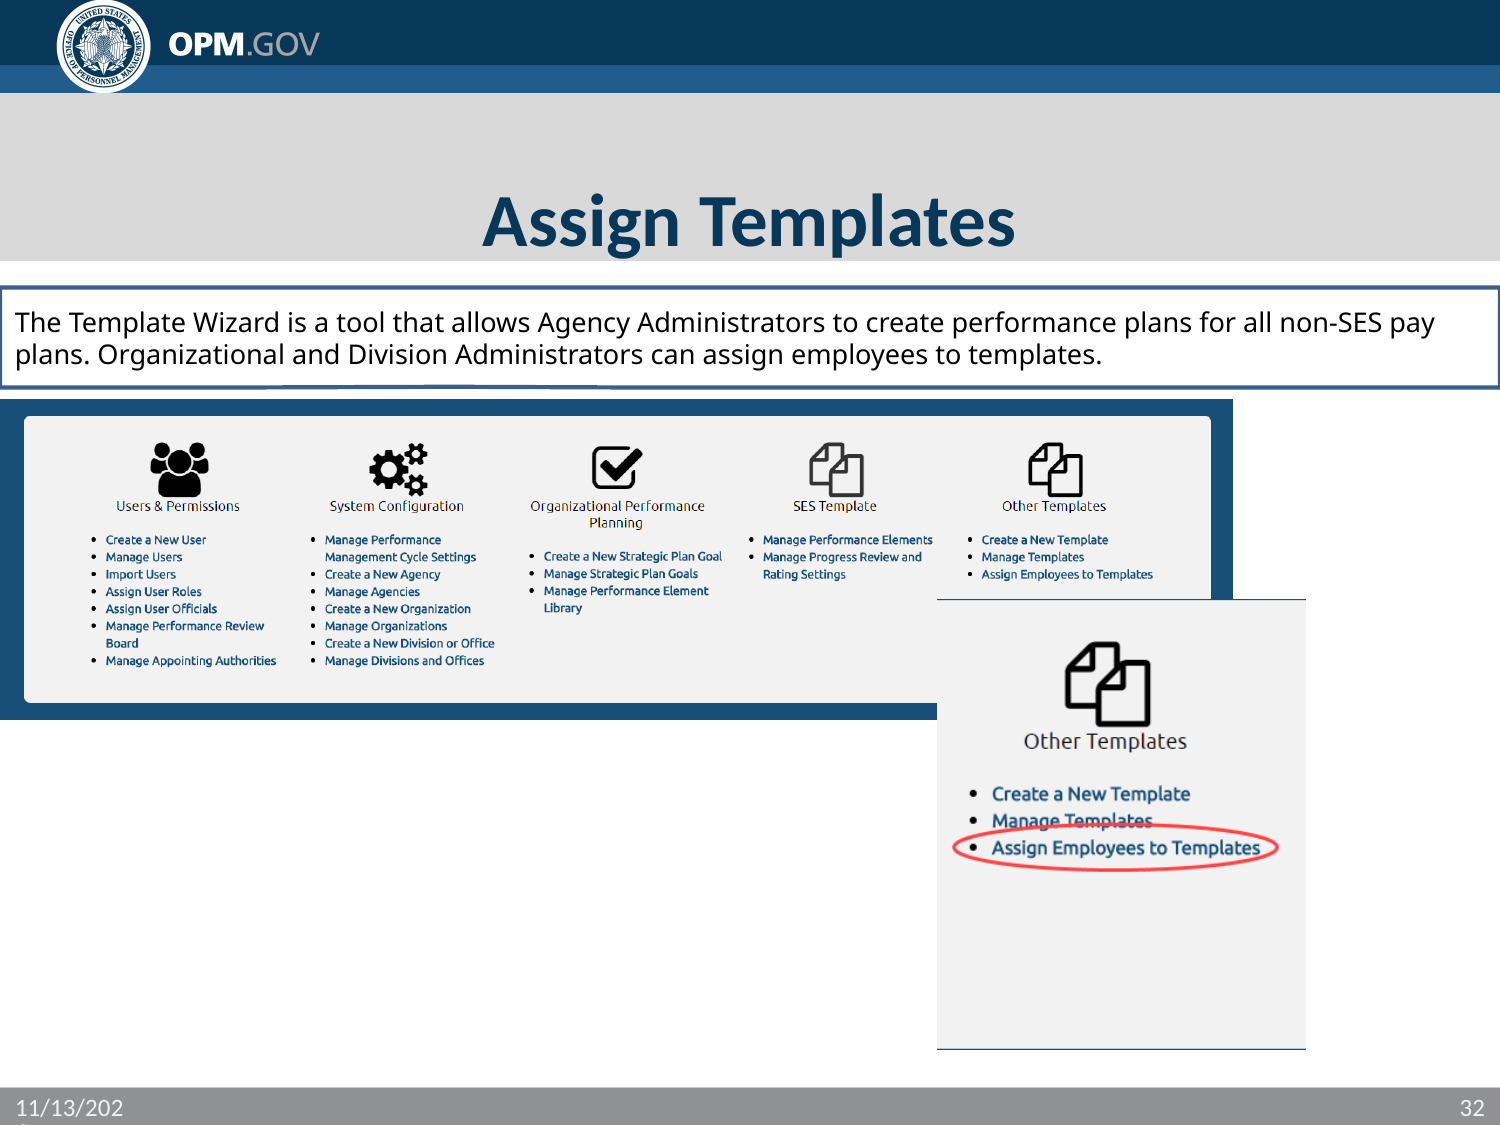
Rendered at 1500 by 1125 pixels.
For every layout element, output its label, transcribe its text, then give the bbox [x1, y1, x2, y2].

picture [0, 0, 1500, 93]
picture [0, 389, 1500, 1125]
slide_number 32 [1350, 1087, 1500, 1125]
title Assign Templates [0, 93, 1500, 261]
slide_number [0, 1087, 150, 1125]
text_box The Template Wizard is a tool that allows Agency Administrators to create performance plans for all non-SES pay plans. Organizational and Division Administrators can assign employees to templates. [0, 285, 1500, 390]
picture [0, 261, 1500, 285]
